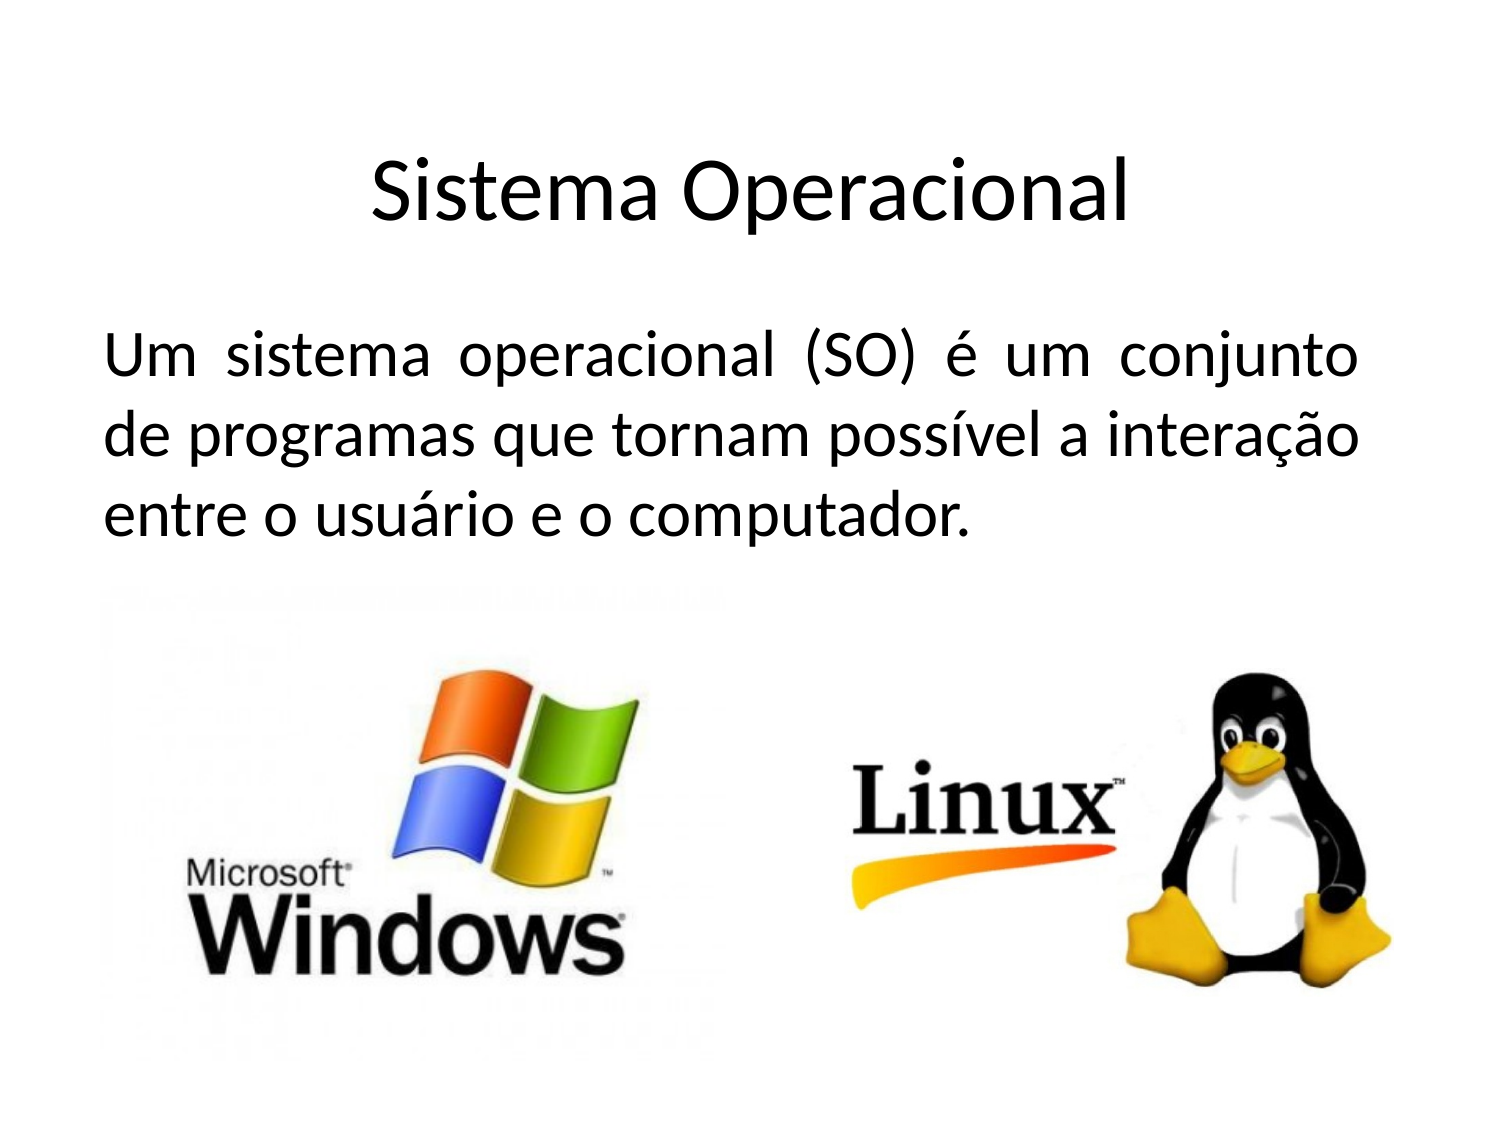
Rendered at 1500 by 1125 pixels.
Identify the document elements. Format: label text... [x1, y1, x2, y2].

text_box Um sistema operacional (SO) é um conjunto de programas que tornam possível a interação entre o usuário e o computador. [88, 302, 1376, 718]
title Sistema Operacional [76, 90, 1427, 278]
picture [832, 668, 1394, 1051]
picture [100, 585, 726, 1062]
